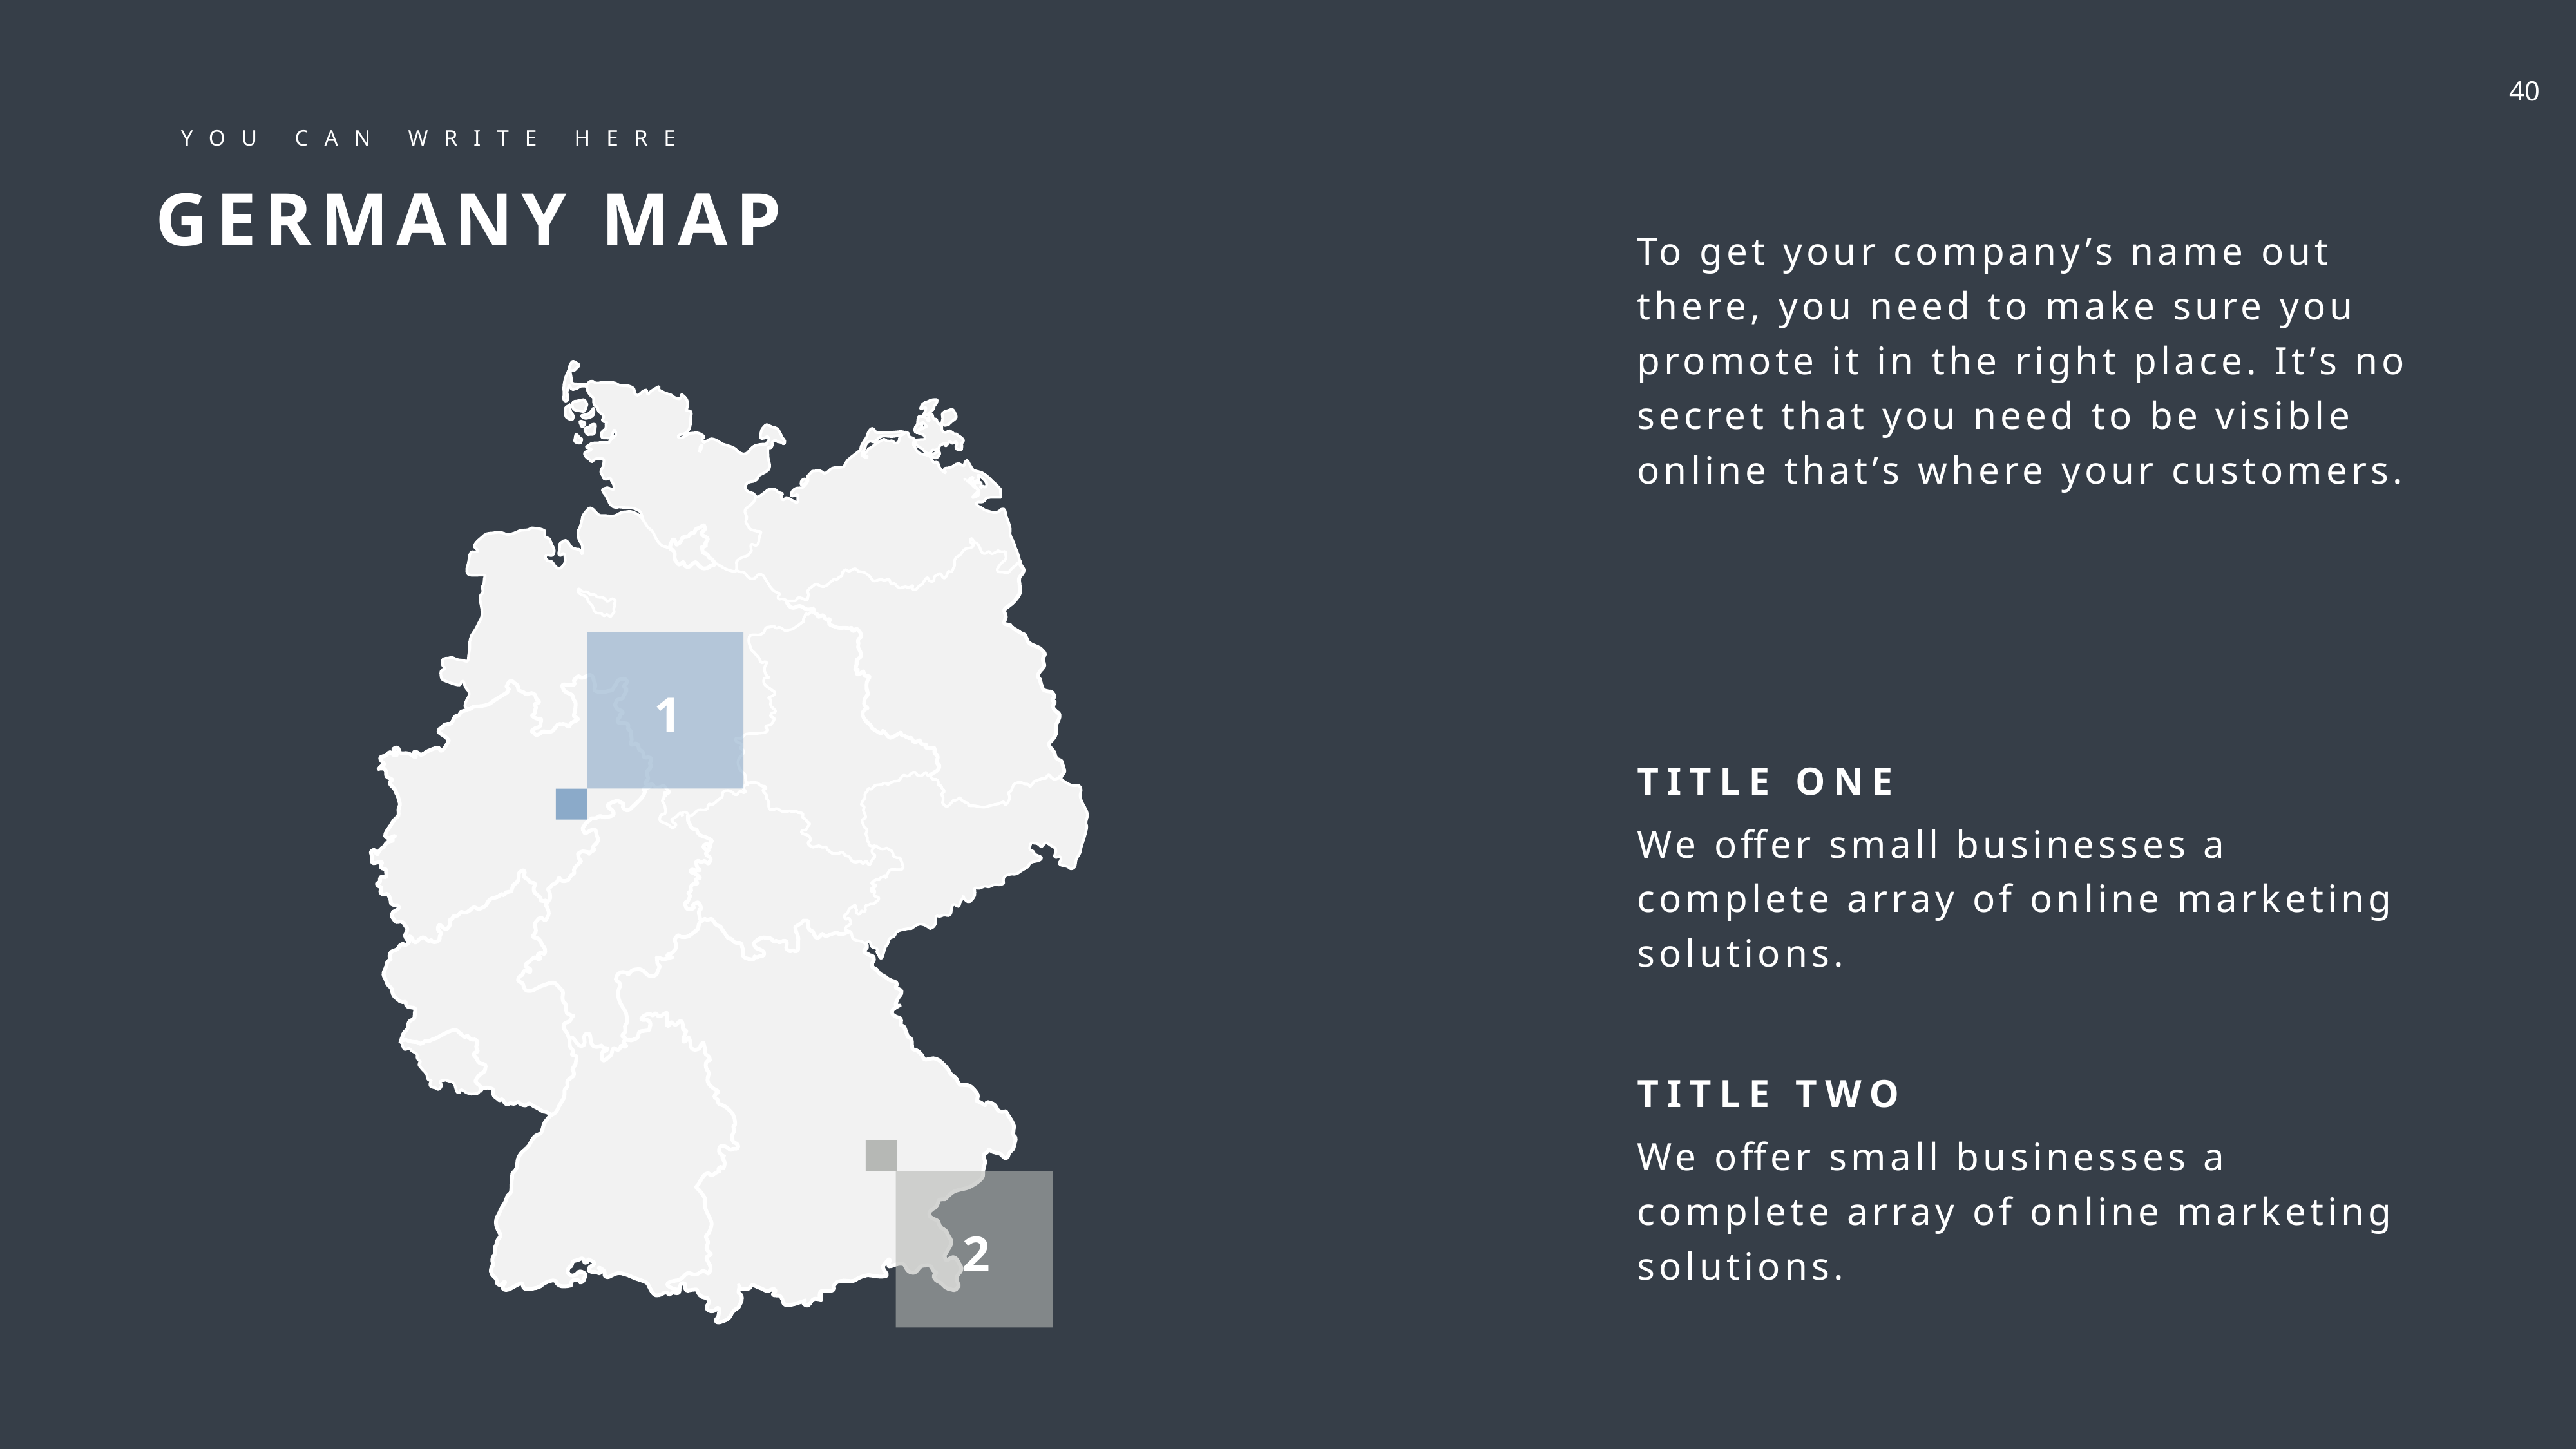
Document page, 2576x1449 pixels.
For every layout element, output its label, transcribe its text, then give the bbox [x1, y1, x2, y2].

text_box We offer small businesses a complete array of online marketing solutions. [1627, 806, 2443, 980]
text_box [865, 1139, 1053, 1328]
text_box To get your company’s name out there, you need to make sure you promote it in the right place. It’s no secret that you need to be visible online that’s where your customers. [1627, 213, 2443, 497]
text_box TITLE TWO [1627, 1065, 2280, 1120]
text_box TITLE ONE [1627, 752, 2280, 808]
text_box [369, 361, 1089, 1323]
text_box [146, 119, 1089, 266]
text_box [555, 632, 744, 820]
text_box We offer small businesses a complete array of online marketing solutions. [1627, 1119, 2443, 1293]
